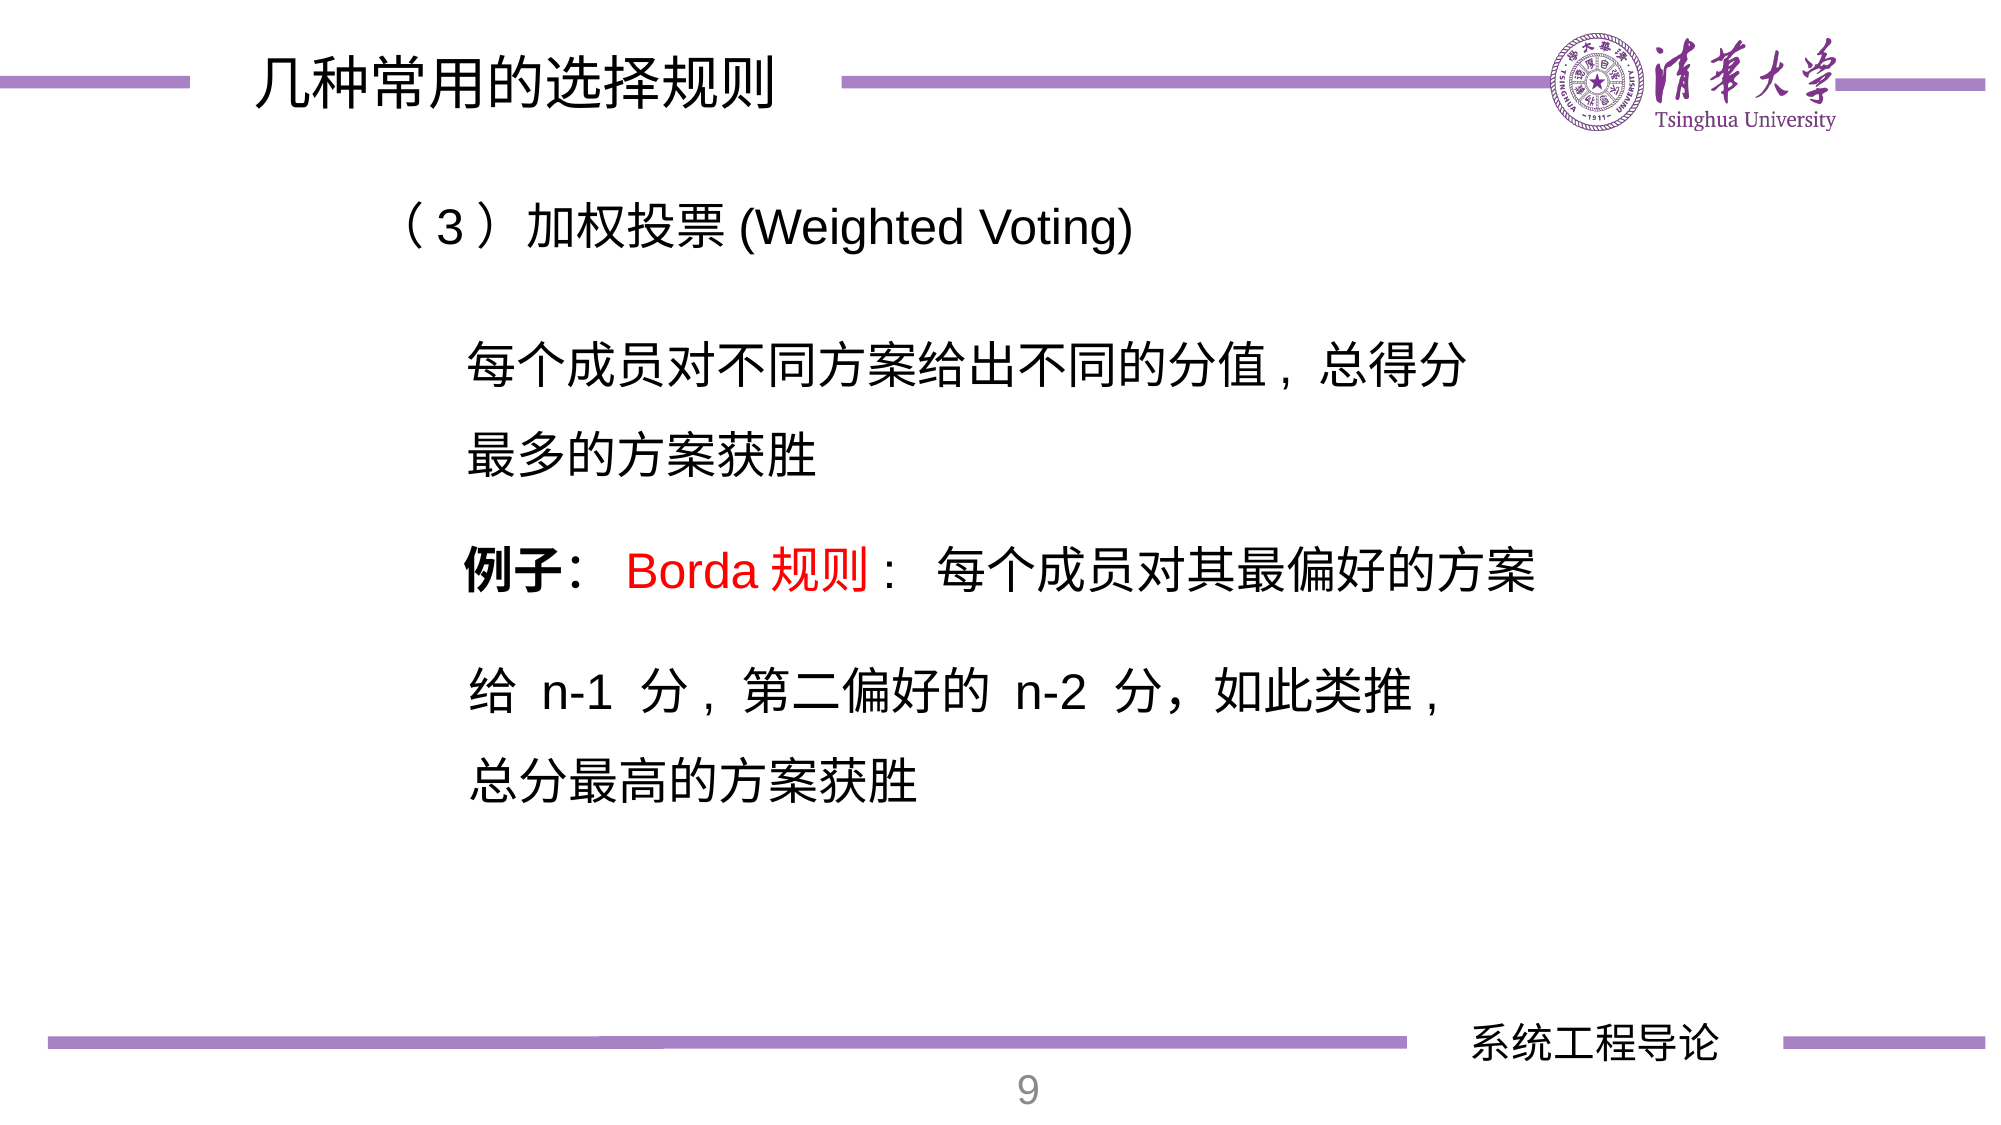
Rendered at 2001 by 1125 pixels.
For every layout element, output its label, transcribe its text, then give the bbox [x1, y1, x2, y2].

text_box （3）加权投票(Weighted Voting) [359, 187, 1150, 262]
picture [1550, 33, 1644, 131]
text_box 给 n-1 分, 第二偏好的 n-2 分，如此类推, 总分最高的方案获胜 [453, 621, 1499, 817]
text_box 例子：Borda规则: 每个成员对其最偏好的方案 [448, 530, 1552, 606]
text_box 每个成员对不同方案给出不同的分值, 总得分最多的方案获胜 [452, 295, 1497, 491]
picture [1655, 38, 1836, 131]
